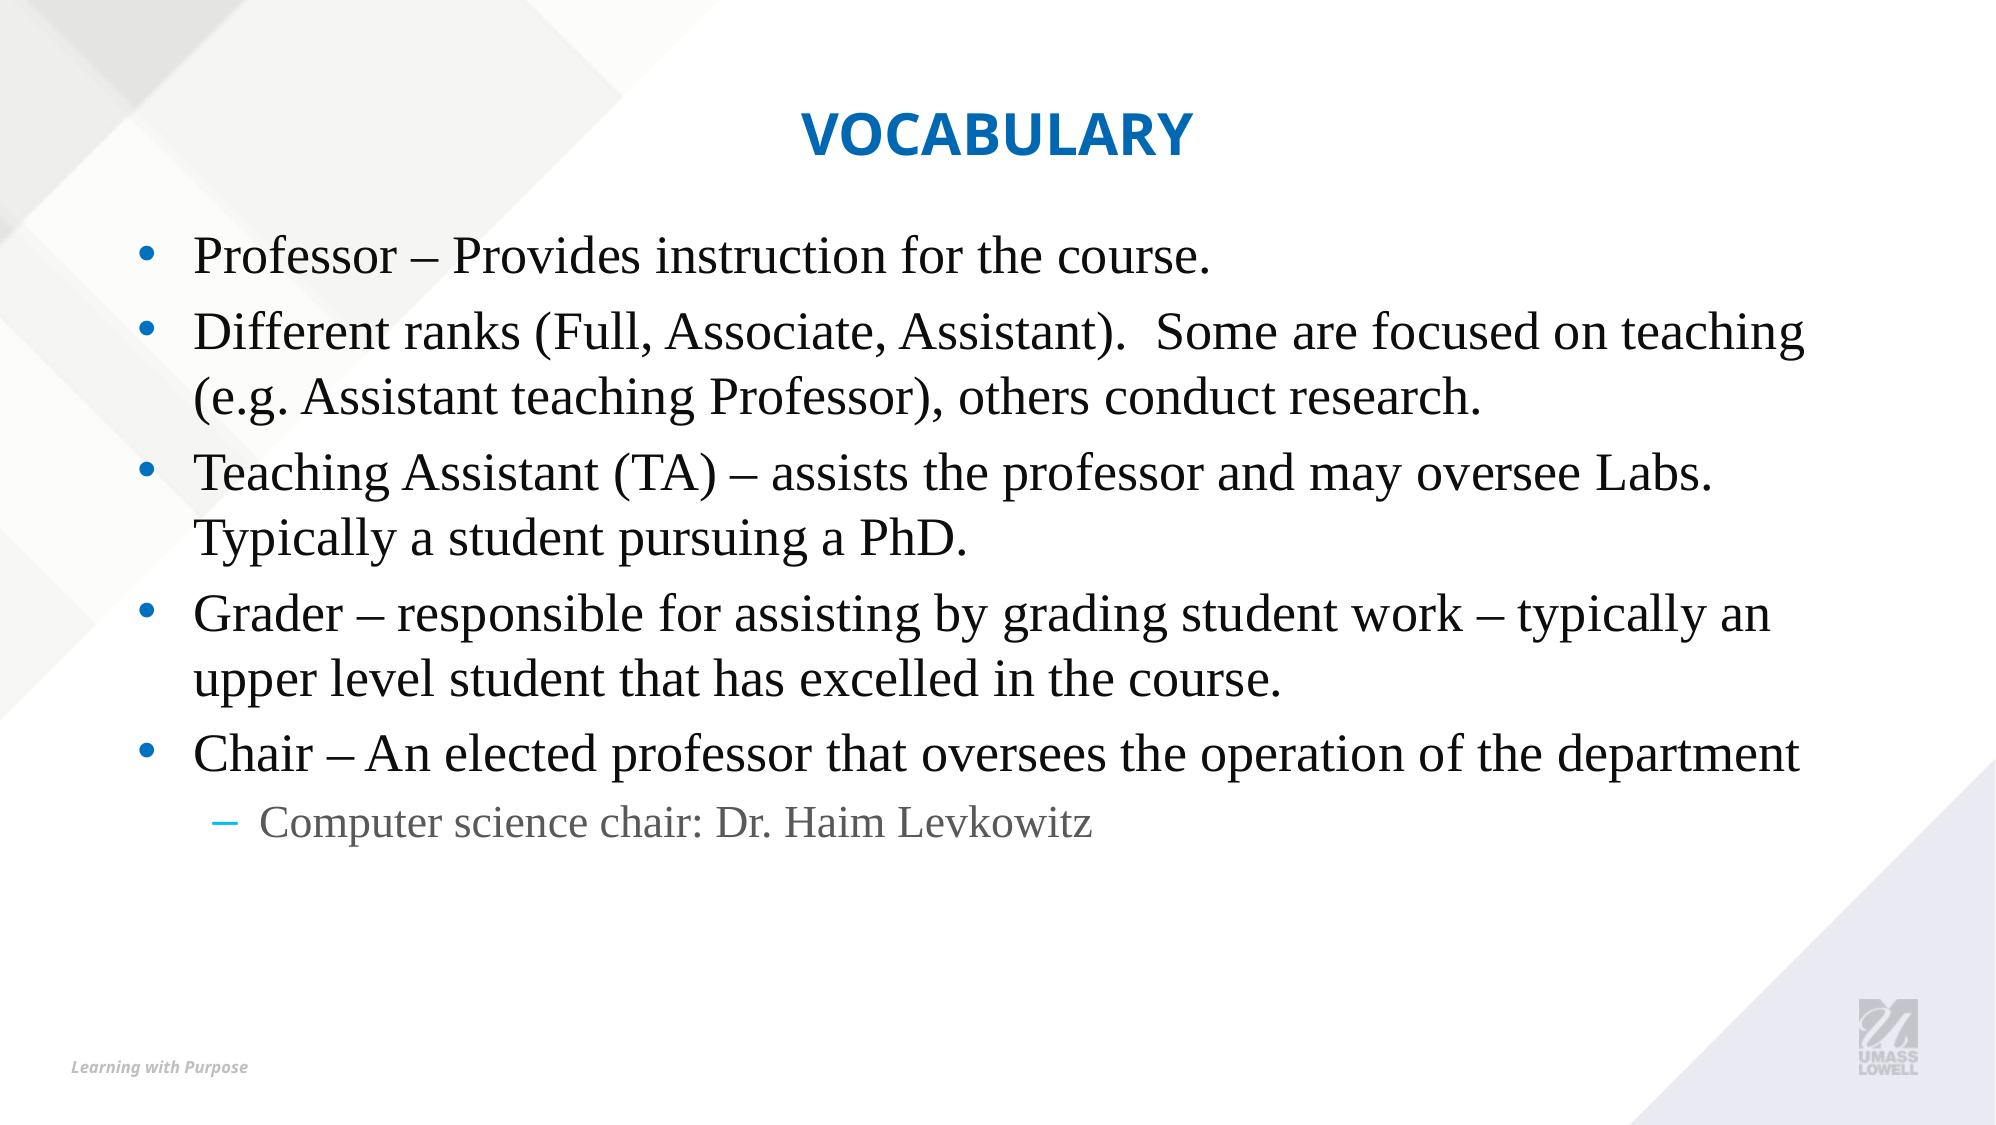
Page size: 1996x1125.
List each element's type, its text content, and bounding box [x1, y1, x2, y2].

list Professor – Provides instruction for the course. Different ranks (Full, Associate, Assistant). Some are focused on teaching (e.g. Assistant teaching Professor), others conduct research. Teaching Assistant (TA) – assists the professor and may oversee Labs. Typically a student pursuing a PhD. Grader – responsible for assisting by grading student work – typically an upper level student that has excelled in the course. Chair – An elected professor that oversees the operation of the department Computer science chair: Dr. Haim Levkowitz [122, 212, 1873, 913]
picture [0, 0, 1996, 1125]
title Vocabulary [122, 37, 1873, 175]
